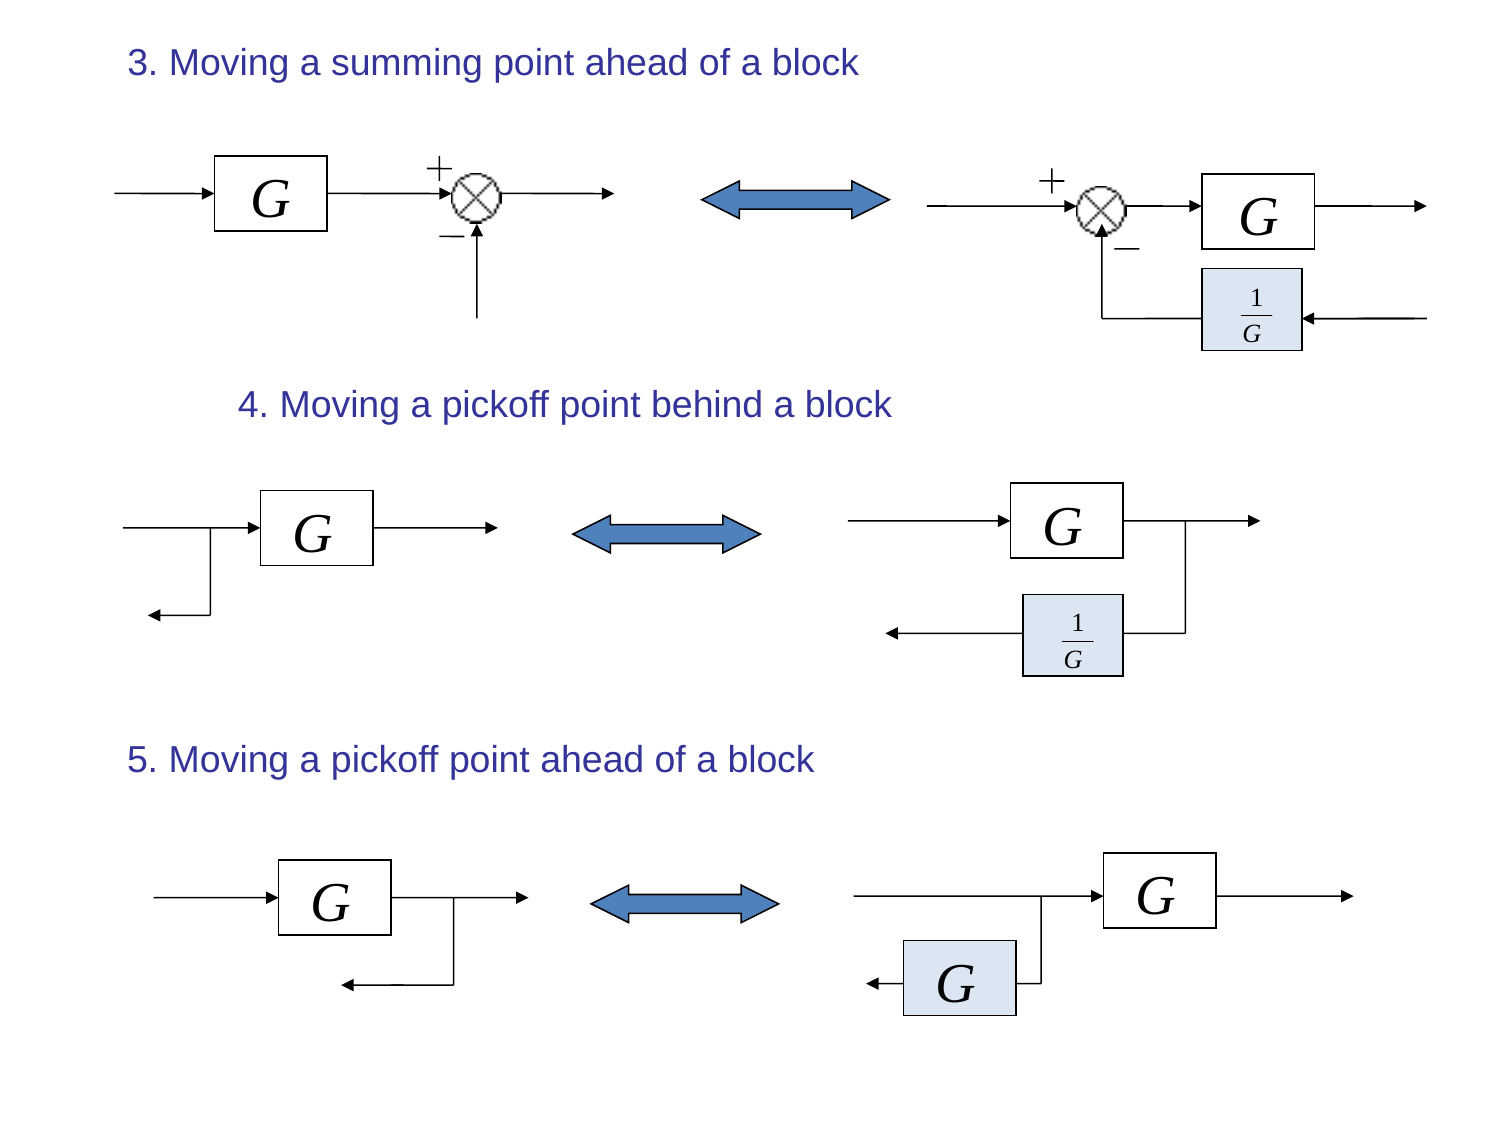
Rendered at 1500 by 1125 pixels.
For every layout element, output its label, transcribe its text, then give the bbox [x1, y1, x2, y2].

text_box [426, 155, 453, 182]
text_box [470, 234, 484, 319]
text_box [903, 940, 1017, 1036]
text_box [379, 521, 498, 535]
text_box 3. Moving a summing point ahead of a block [112, 30, 1341, 91]
text_box [847, 514, 1005, 528]
text_box 5. Moving a pickoff point ahead of a block [112, 727, 1235, 788]
text_box [153, 891, 273, 904]
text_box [278, 859, 392, 955]
text_box [572, 515, 761, 553]
text_box [701, 181, 890, 219]
text_box [454, 891, 529, 904]
text_box 4. Moving a pickoff point behind a block [223, 372, 908, 433]
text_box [926, 168, 1428, 358]
text_box [114, 187, 208, 200]
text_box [1103, 852, 1217, 948]
text_box [506, 187, 615, 200]
text_box [1222, 889, 1354, 903]
text_box [211, 521, 255, 535]
picture [451, 173, 503, 225]
text_box [885, 627, 1017, 640]
text_box [331, 190, 446, 200]
text_box [866, 977, 898, 990]
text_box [260, 490, 374, 586]
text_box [1010, 483, 1124, 579]
text_box [341, 978, 404, 992]
text_box [853, 889, 1098, 903]
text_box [214, 155, 328, 251]
text_box [1186, 514, 1261, 528]
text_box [1022, 593, 1124, 684]
text_box [591, 885, 779, 923]
text_box [147, 609, 211, 622]
